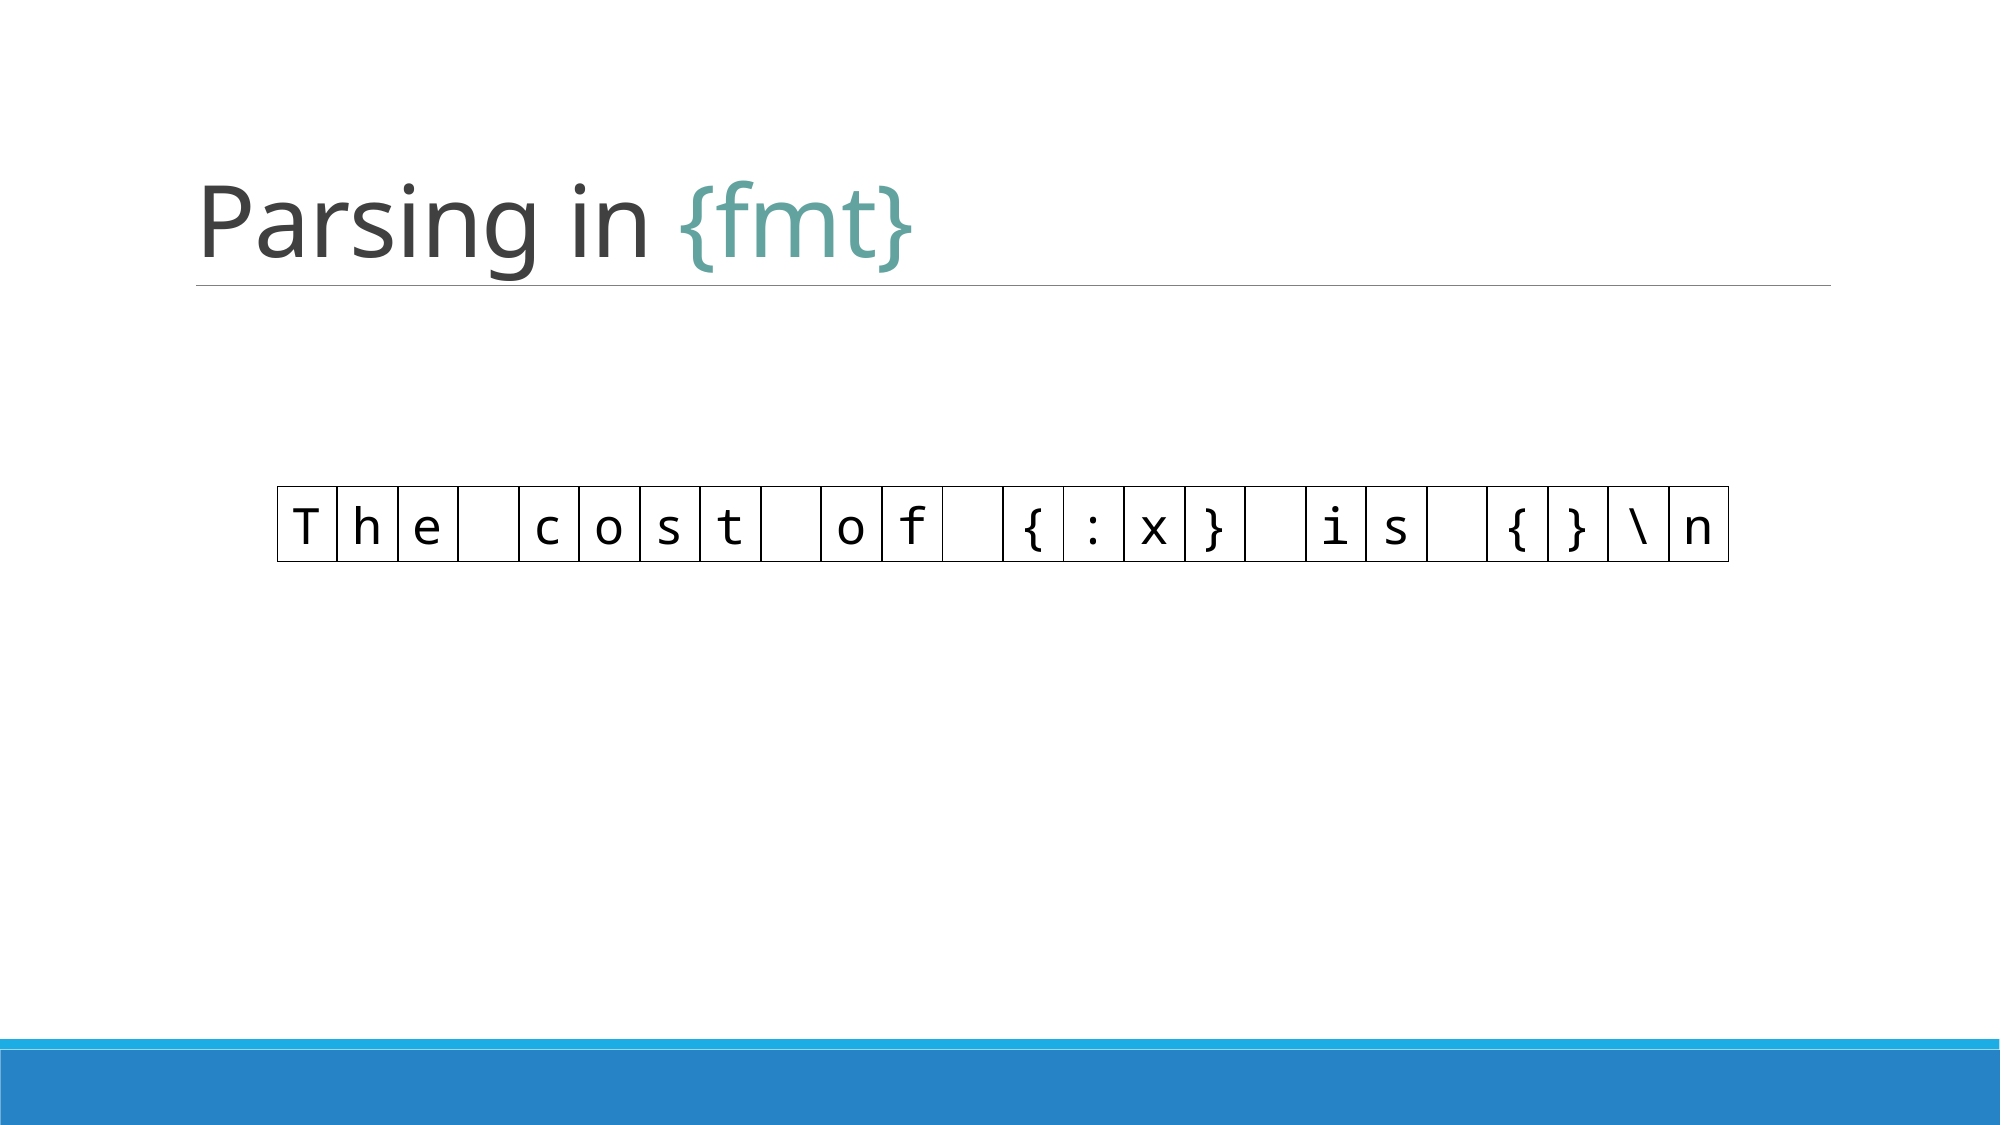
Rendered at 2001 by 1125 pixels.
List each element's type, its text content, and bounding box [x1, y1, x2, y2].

text_box { [1003, 486, 1063, 562]
text_box } [1548, 486, 1608, 562]
text_box T [277, 486, 337, 562]
text_box [942, 486, 1003, 562]
text_box i [1306, 486, 1366, 562]
text_box c [519, 486, 579, 562]
text_box t [700, 486, 761, 562]
text_box h [337, 486, 398, 562]
text_box { [1487, 486, 1548, 562]
text_box [458, 486, 519, 562]
text_box \ [1608, 486, 1669, 562]
text_box o [579, 486, 640, 562]
text_box x [1124, 486, 1185, 562]
text_box s [1366, 486, 1427, 562]
text_box [1245, 486, 1306, 562]
text_box [1427, 486, 1487, 562]
text_box } [1185, 486, 1245, 562]
text_box n [1669, 486, 1729, 562]
text_box [761, 486, 821, 562]
title Parsing in {fmt} [180, 47, 1830, 285]
text_box f [882, 486, 942, 562]
text_box e [398, 486, 458, 562]
text_box o [821, 486, 882, 562]
text_box s [640, 486, 700, 562]
text_box : [1063, 486, 1124, 562]
